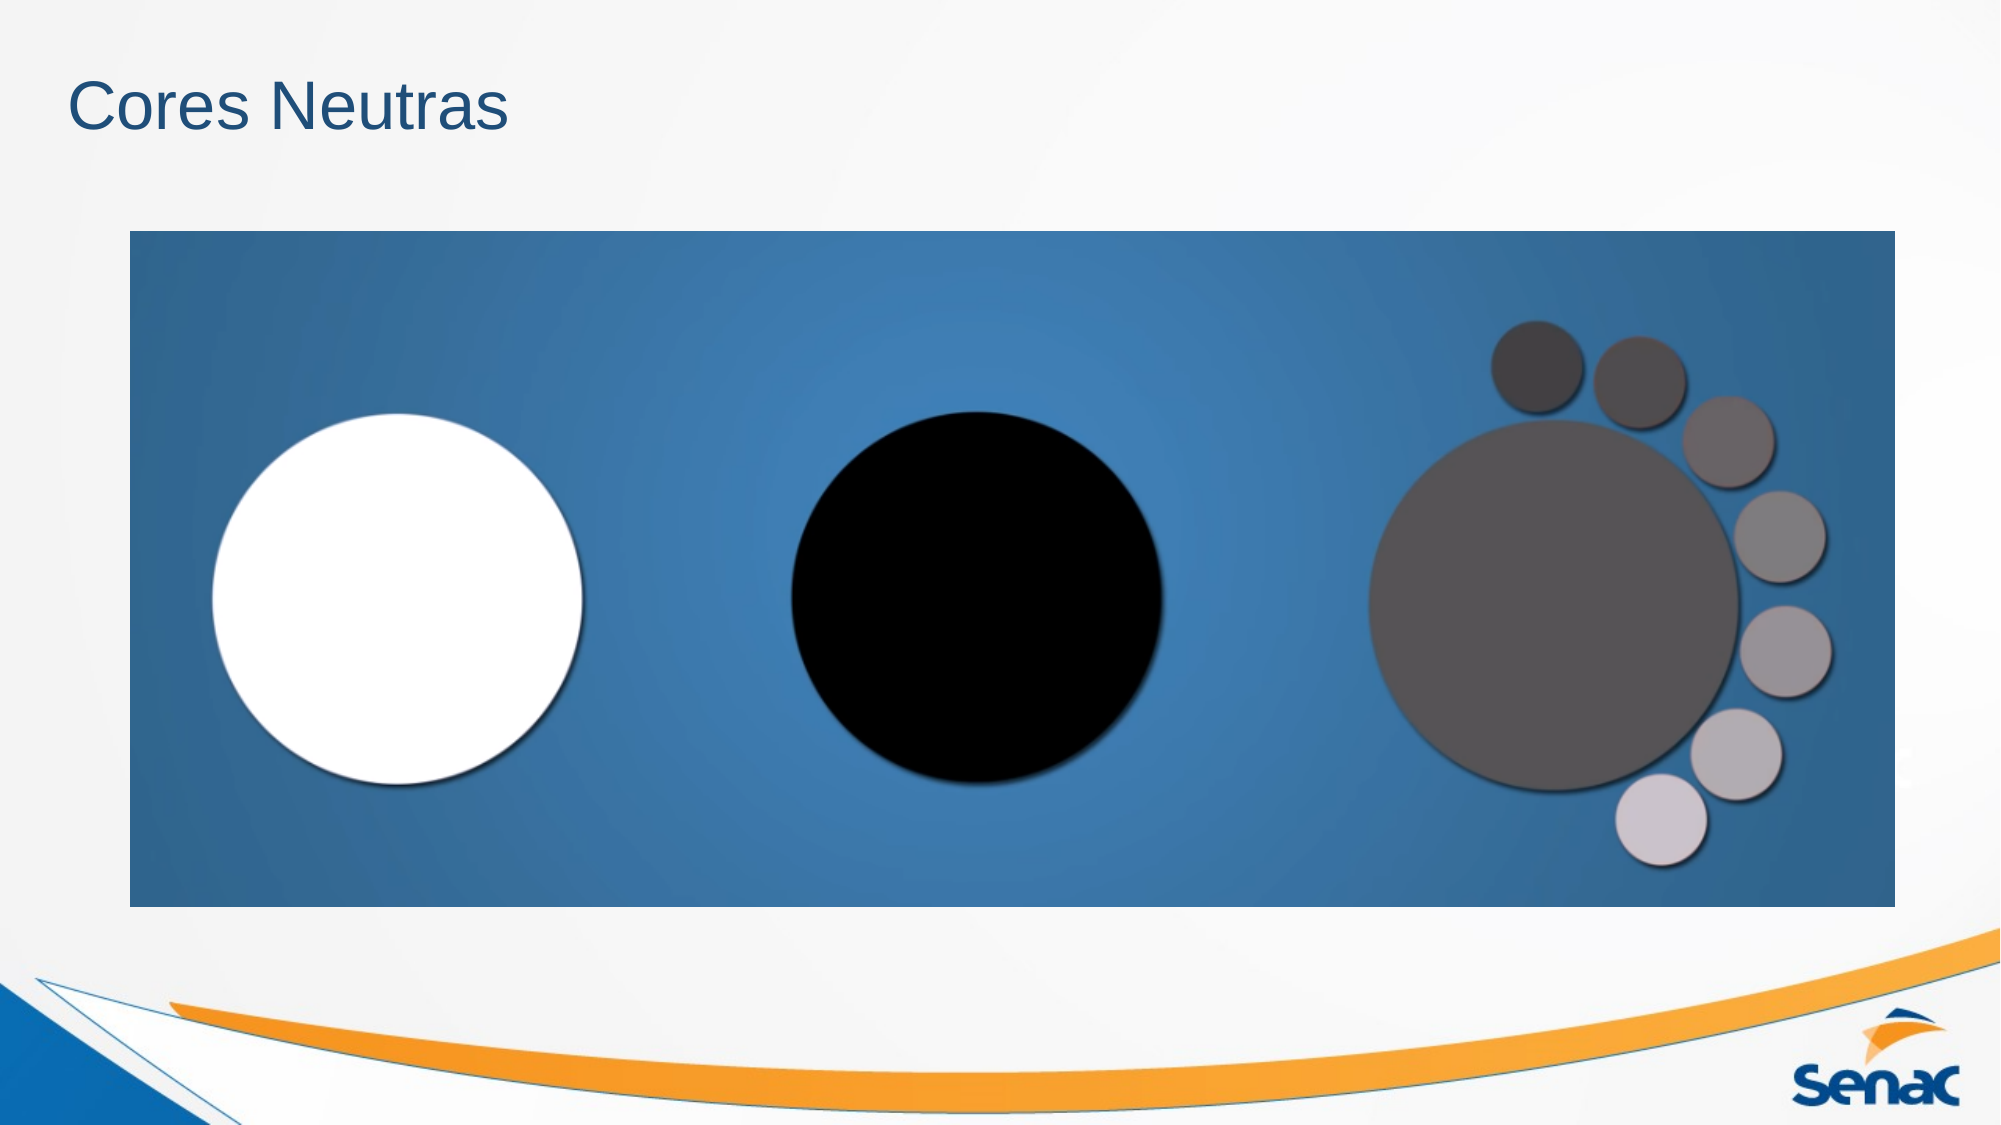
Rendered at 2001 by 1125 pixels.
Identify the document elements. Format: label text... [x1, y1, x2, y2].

picture [0, 0, 2001, 1125]
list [130, 231, 1895, 907]
title Cores Neutras [52, 36, 1973, 178]
